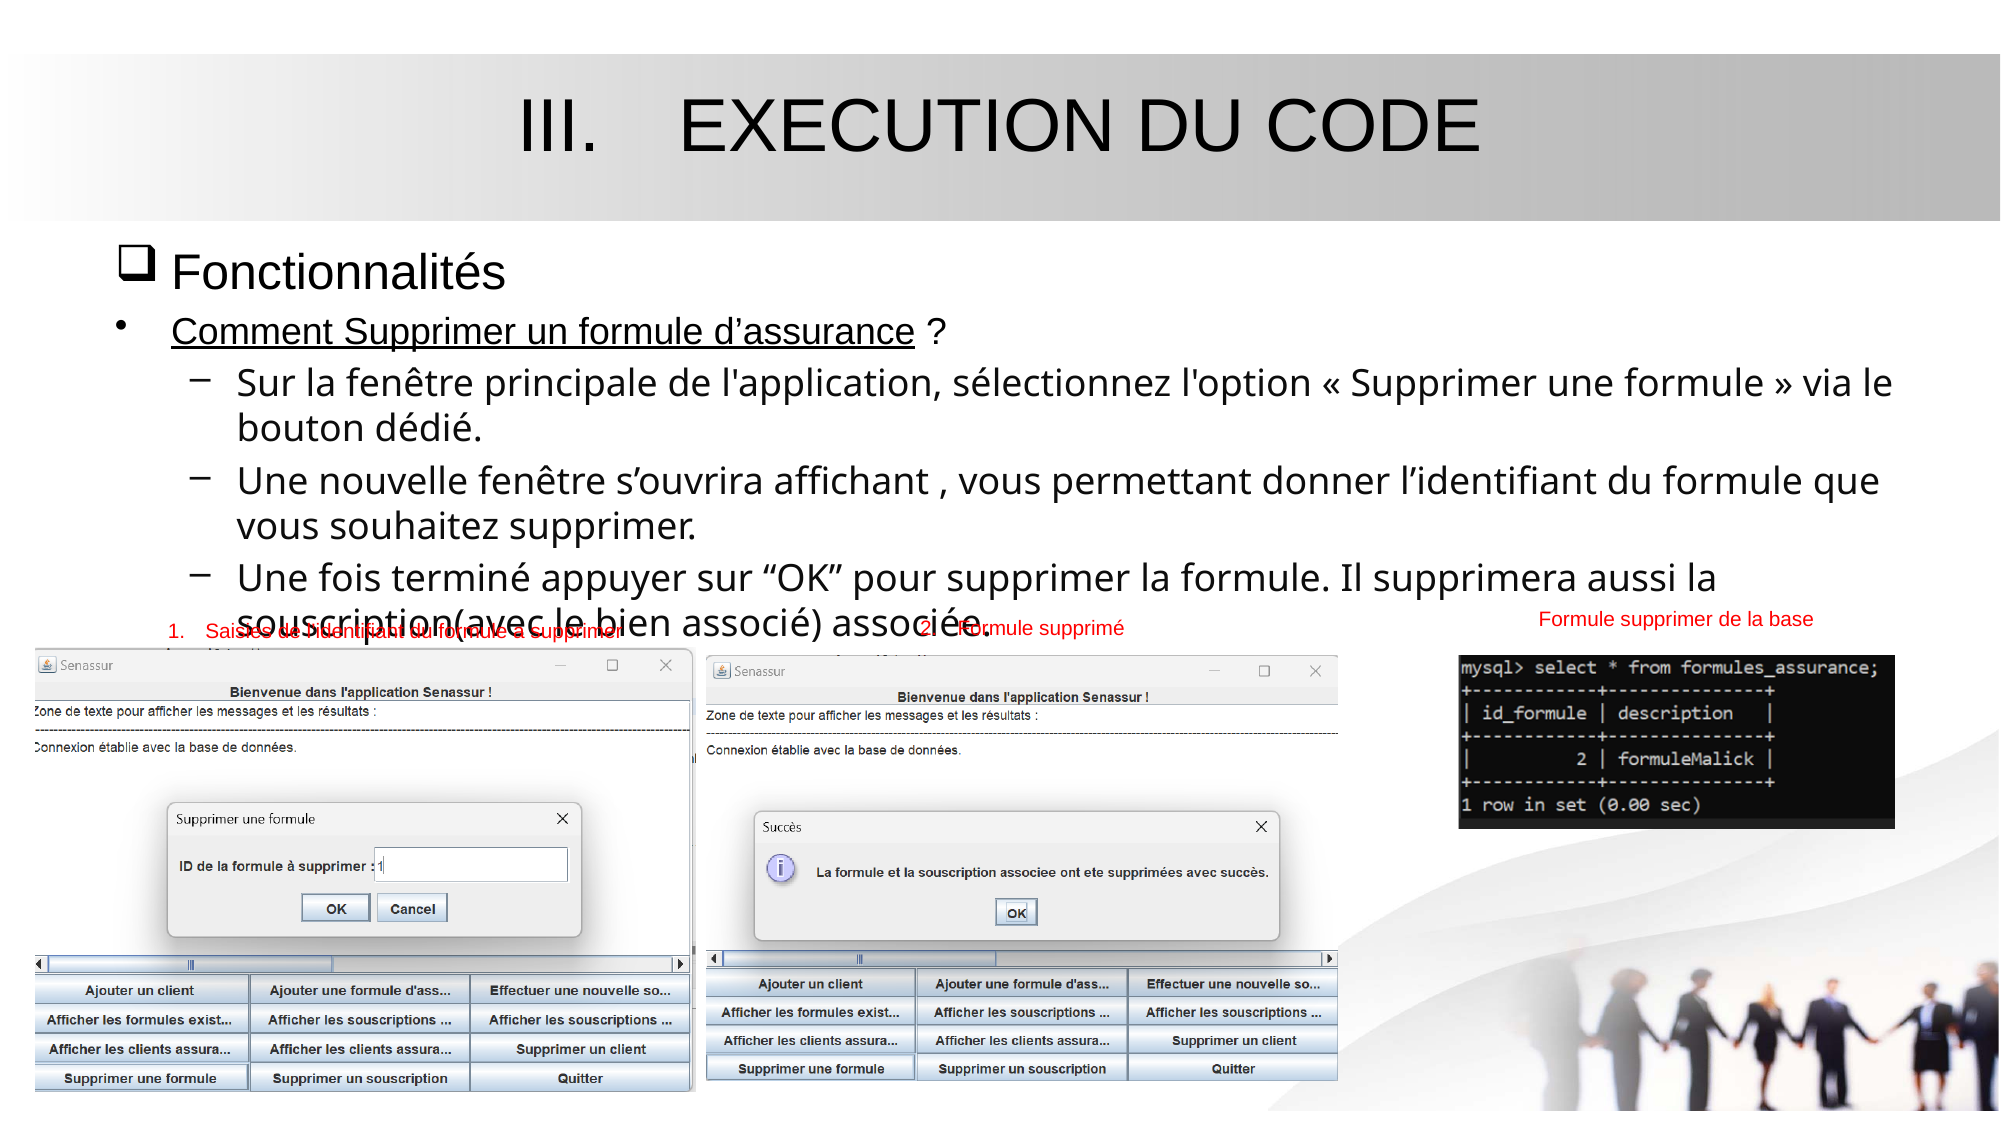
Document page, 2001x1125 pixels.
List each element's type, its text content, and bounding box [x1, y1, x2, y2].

list Fonctionnalités Comment Supprimer un formule d’assurance ? Sur la fenêtre principale de l'application, sélectionnez l'option « Supprimer une formule » via le bouton dédié. Une nouvelle fenêtre s’ouvrira affichant , vous permettant donner l’identifiant du formule que vous souhaitez supprimer. Une fois terminé appuyer sur “OK” pour supprimer la formule. Il supprimera aussi la souscription(avec le bien associé) associée. [99, 231, 1990, 1086]
text_box Formule supprimé [804, 607, 1240, 647]
text_box Saisies de l’identifiant du formule a supprimer [145, 610, 646, 647]
picture [35, 647, 696, 1092]
text_box Formule supprimer de la base [1458, 598, 1895, 639]
title EXECUTION DU CODE [99, 27, 1901, 216]
picture [706, 655, 1338, 1081]
picture [1268, 728, 1999, 1111]
picture [1458, 655, 1895, 829]
